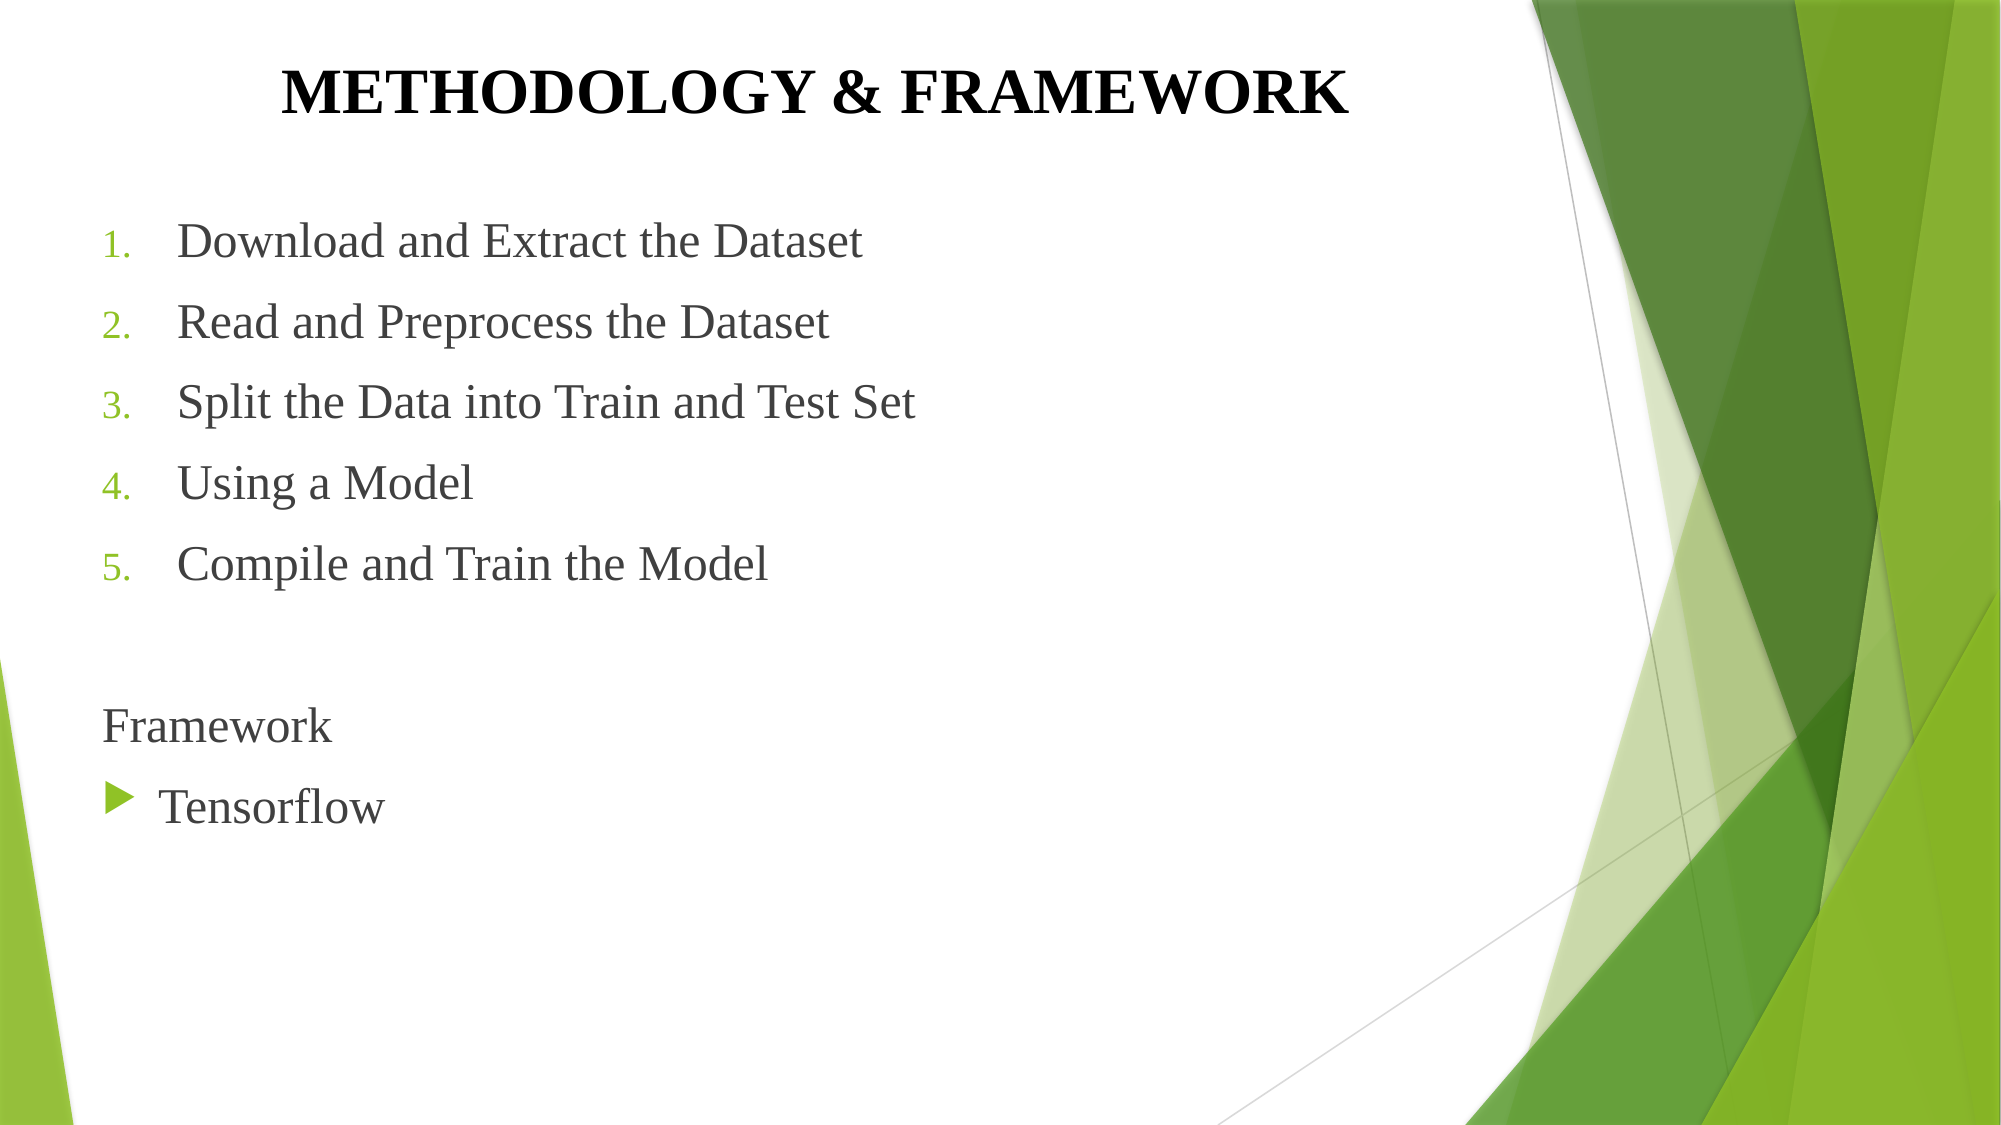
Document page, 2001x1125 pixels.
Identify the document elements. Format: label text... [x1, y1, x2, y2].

title METHODOLOGY & FRAMEWORK [111, 41, 1522, 133]
list Download and Extract the Dataset Read and Preprocess the Dataset Split the Data into Train and Test Set Using a Model Compile and Train the Model Framework Tensorflow [86, 133, 1616, 1057]
